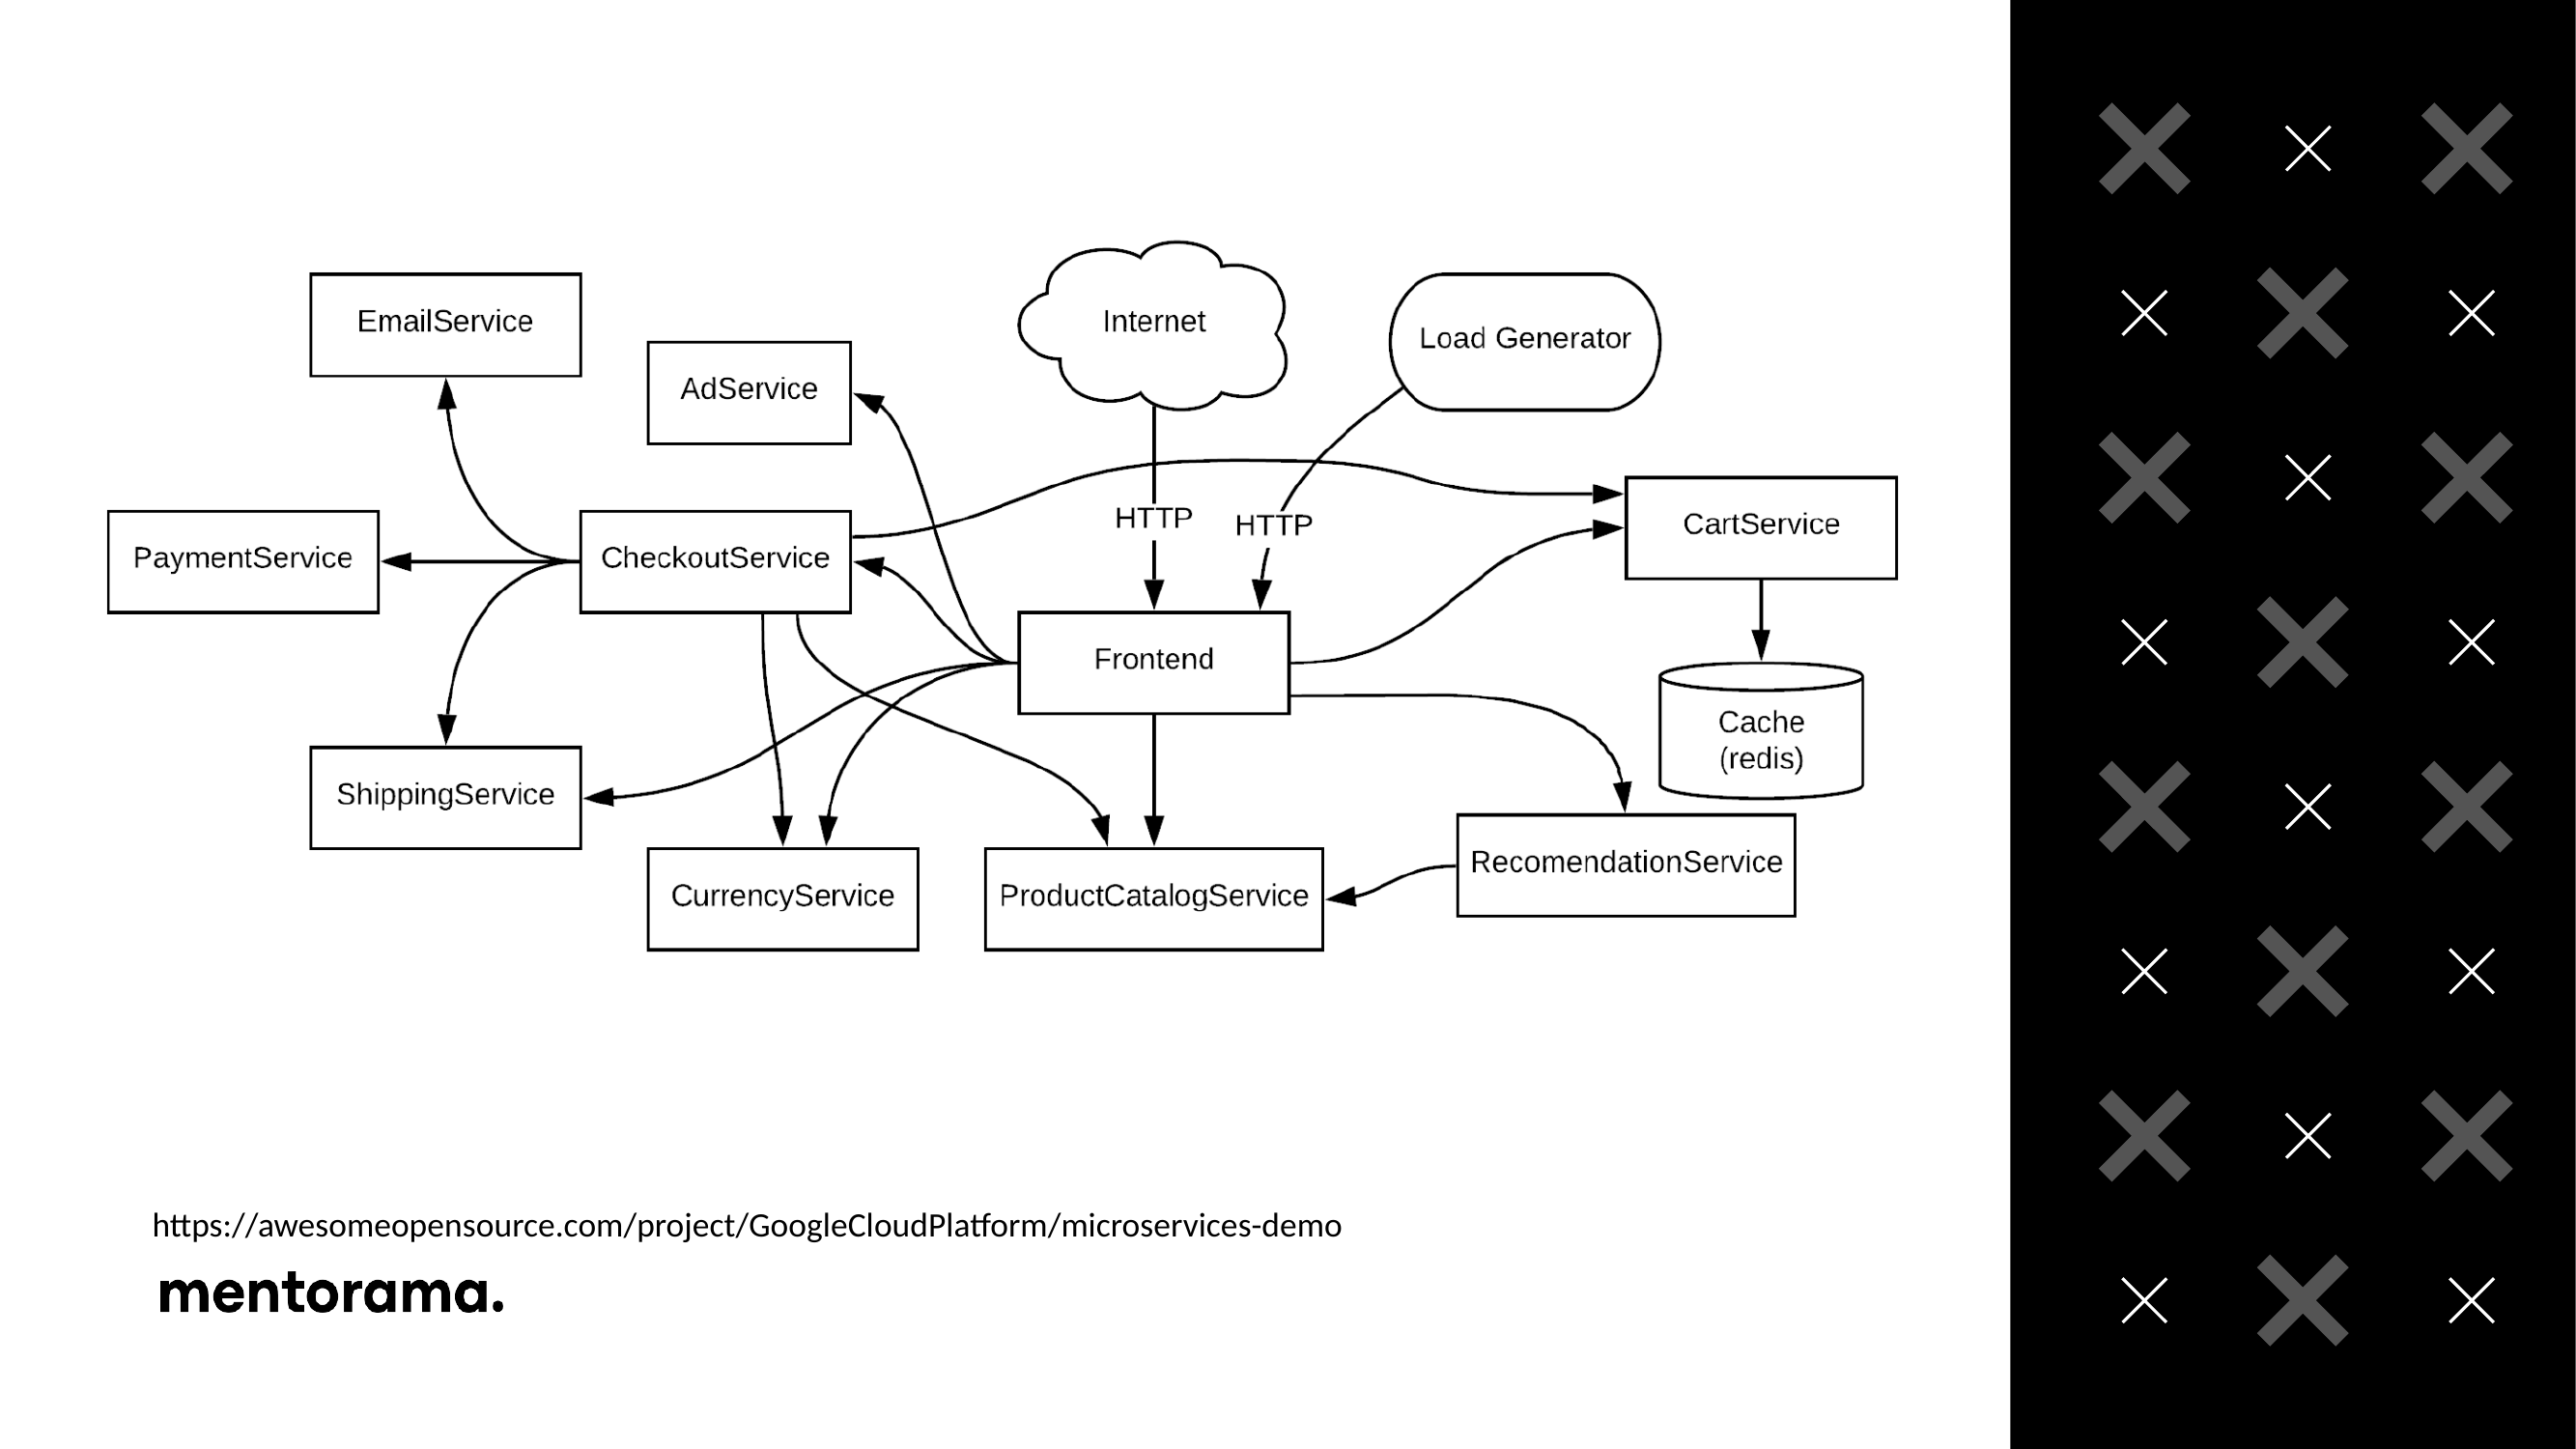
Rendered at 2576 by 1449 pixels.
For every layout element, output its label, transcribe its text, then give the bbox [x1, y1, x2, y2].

picture [160, 1271, 504, 1313]
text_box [2010, 0, 2576, 1449]
picture [41, 164, 1965, 1017]
text_box https://awesomeopensource.com/project/GoogleCloudPlatform/microservices-demo [137, 1188, 1407, 1259]
